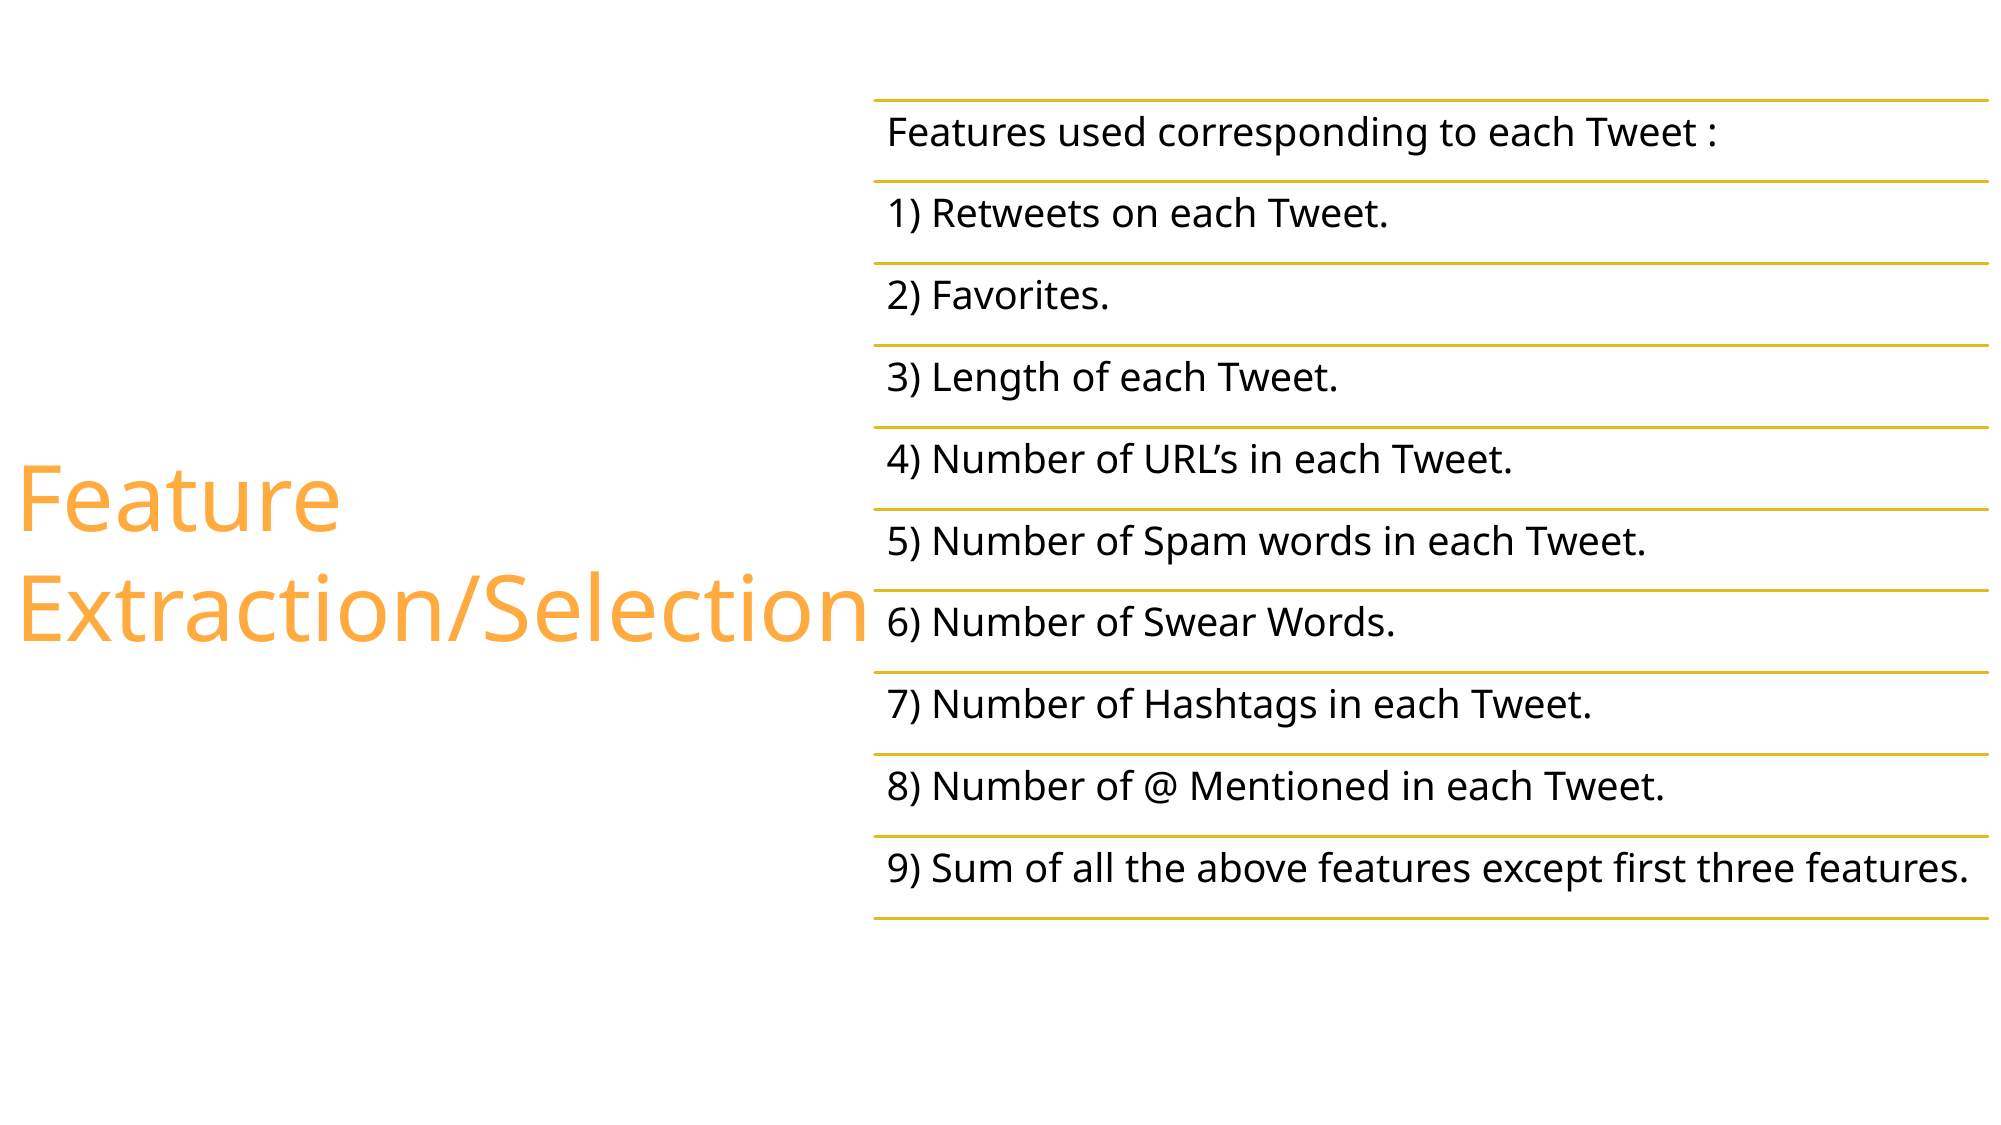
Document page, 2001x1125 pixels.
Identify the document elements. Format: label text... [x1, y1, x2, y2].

title Feature Extraction/Selection [0, 205, 869, 895]
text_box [874, 99, 1989, 1001]
